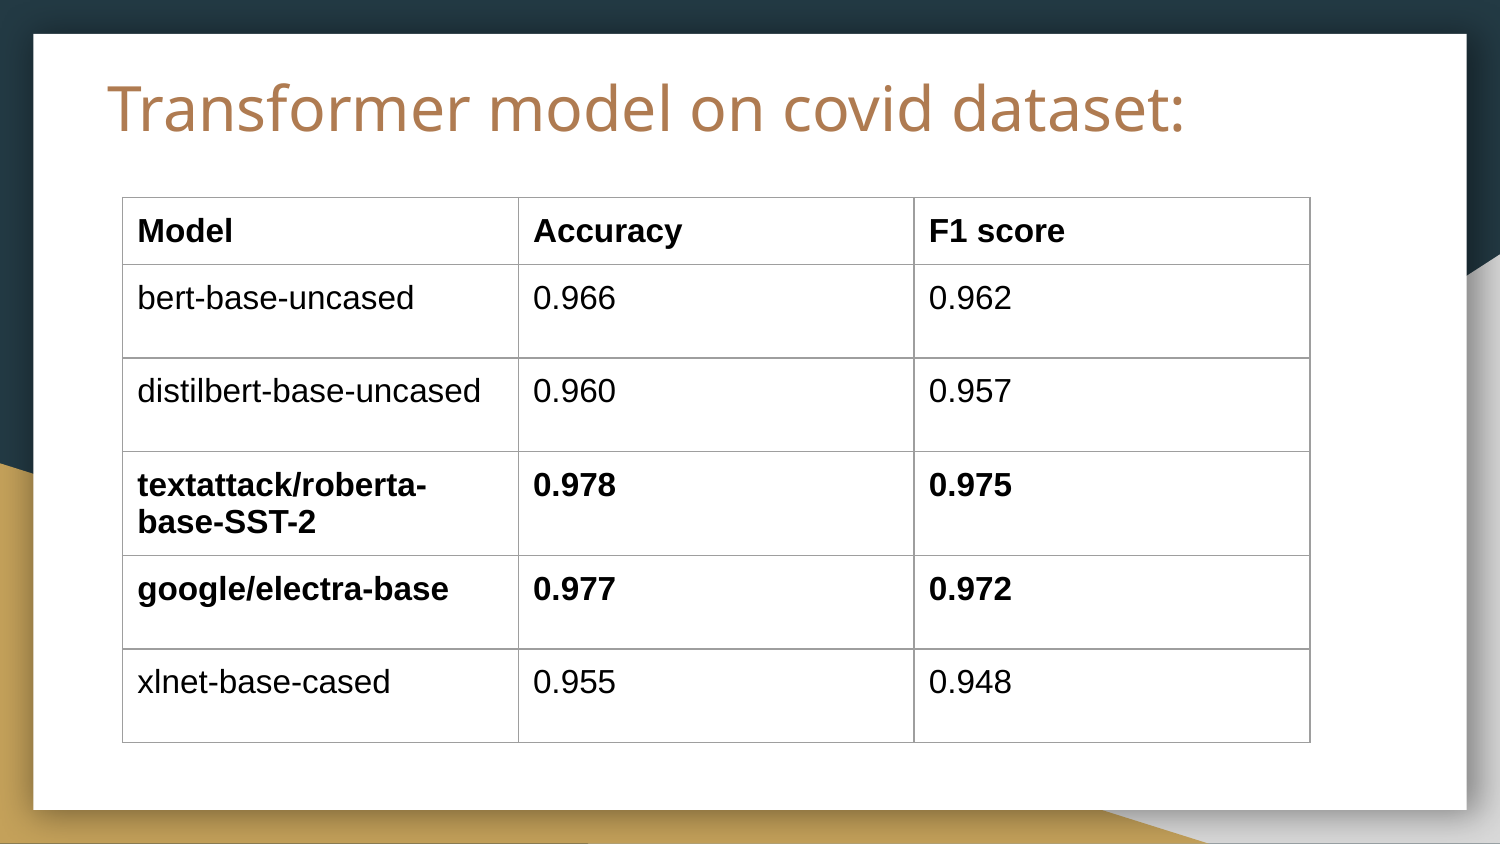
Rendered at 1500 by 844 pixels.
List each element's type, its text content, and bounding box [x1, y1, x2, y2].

table_cell textattack/roberta-base-SST-2 [123, 452, 518, 555]
table_cell distilbert-base-uncased [123, 359, 518, 451]
table_cell 0.975 [915, 452, 1309, 555]
table_cell 0.977 [519, 556, 913, 648]
table_cell 0.957 [915, 359, 1309, 451]
table_cell 0.960 [519, 359, 913, 451]
table_header Model [123, 235, 518, 264]
table_cell 0.972 [915, 556, 1309, 648]
table_cell google/electra-base [123, 556, 518, 648]
table_cell 0.962 [915, 265, 1309, 357]
table_header Accuracy [519, 235, 913, 264]
text_box Transformer model on covid dataset: [92, 53, 1455, 235]
table_cell bert-base-uncased [123, 265, 518, 357]
table_cell xlnet-base-cased [123, 650, 518, 742]
table_cell 0.948 [915, 650, 1309, 742]
table_cell 0.978 [519, 452, 913, 555]
table_header F1 score [915, 235, 1309, 264]
table_cell 0.955 [519, 650, 913, 742]
table_cell 0.966 [519, 265, 913, 357]
